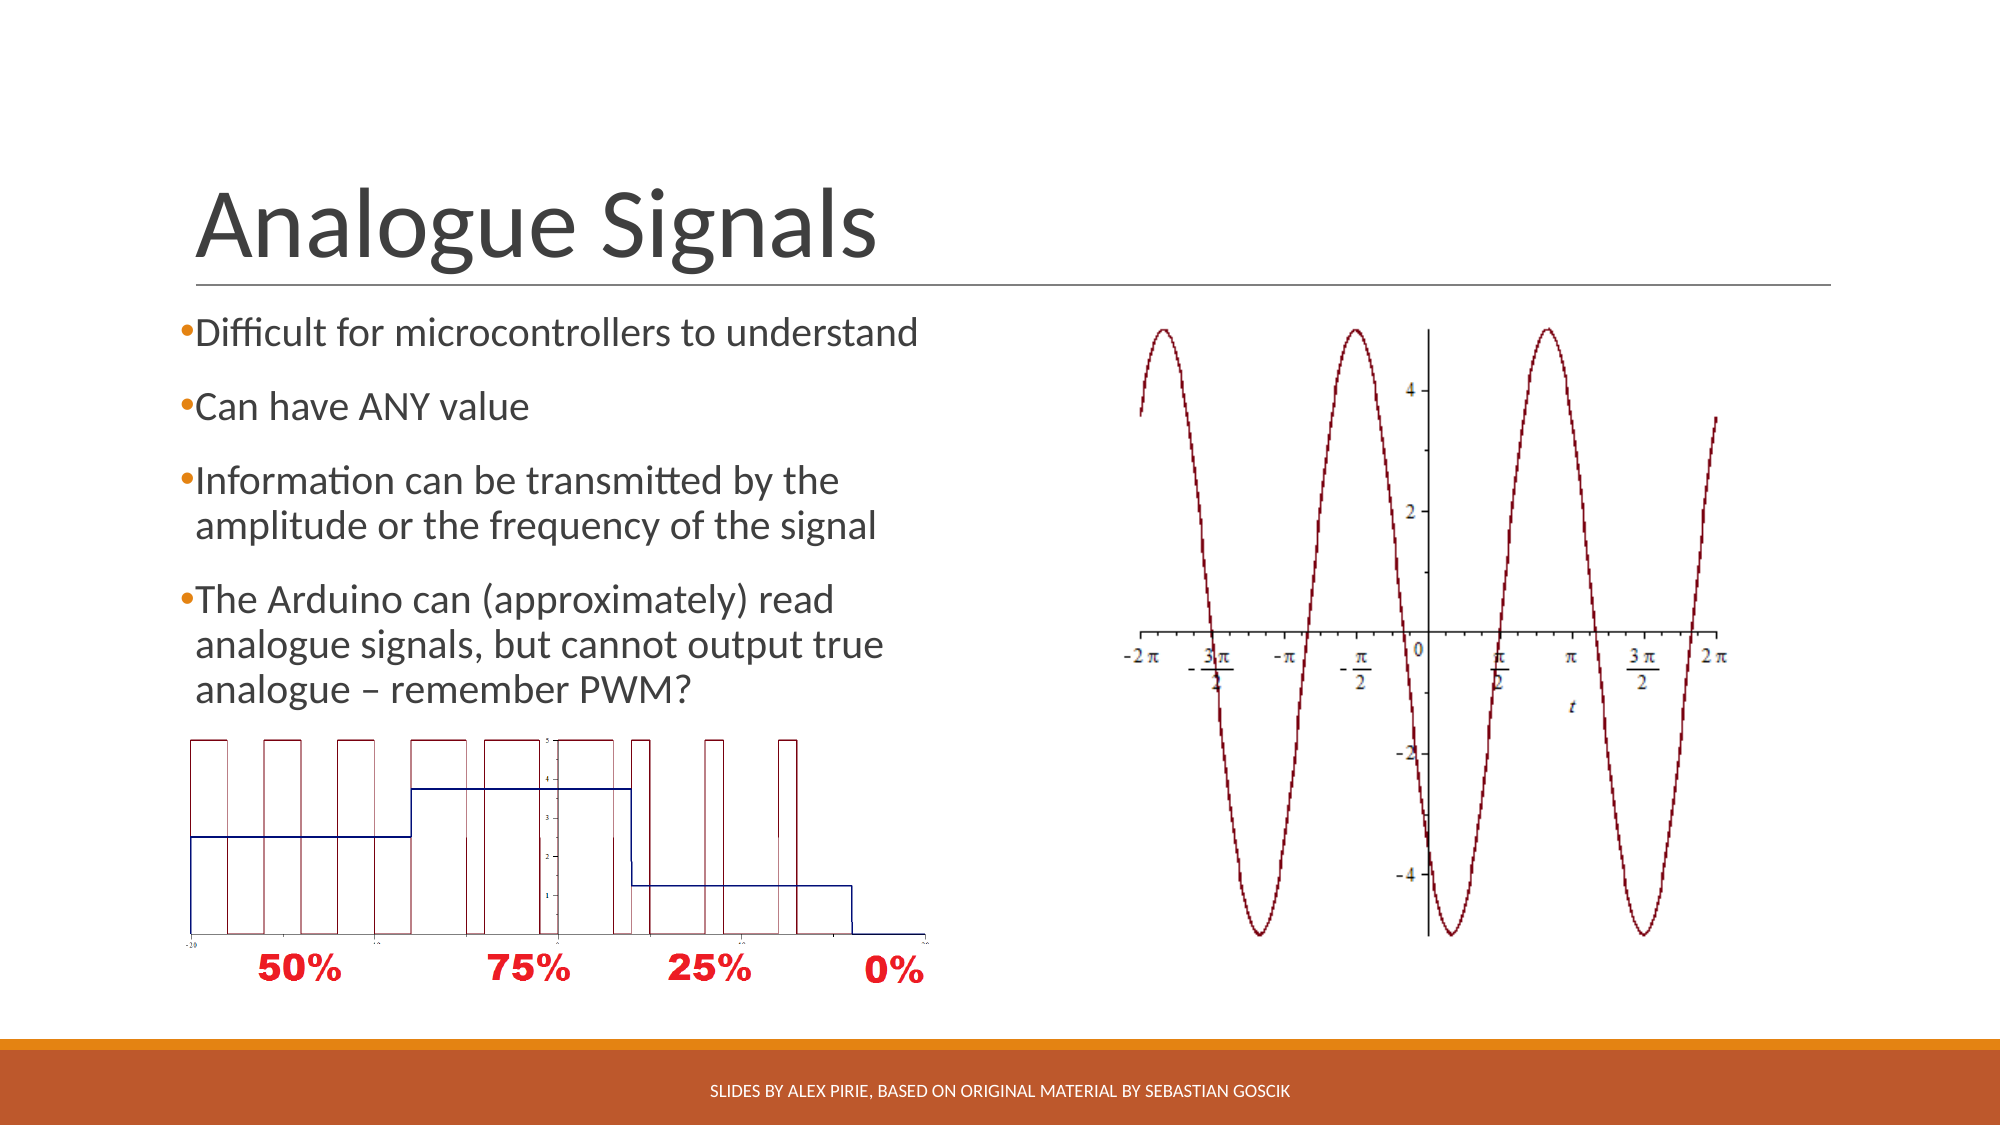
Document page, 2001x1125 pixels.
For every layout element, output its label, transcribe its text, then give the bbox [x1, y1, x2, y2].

picture [179, 728, 931, 1012]
title Analogue Signals [180, 47, 1830, 285]
footer SLIDES BY ALEX PIRIE, BASED ON ORIGINAL MATERIAL BY SEBASTIAN GOSCIK [604, 1059, 1396, 1120]
list Difficult for microcontrollers to understand Can have ANY value Information can be transmitted by the amplitude or the frequency of the signal The Arduino can (approximately) read analogue signals, but cannot output true analogue – remember PWM? [180, 302, 990, 963]
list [1112, 320, 1738, 946]
